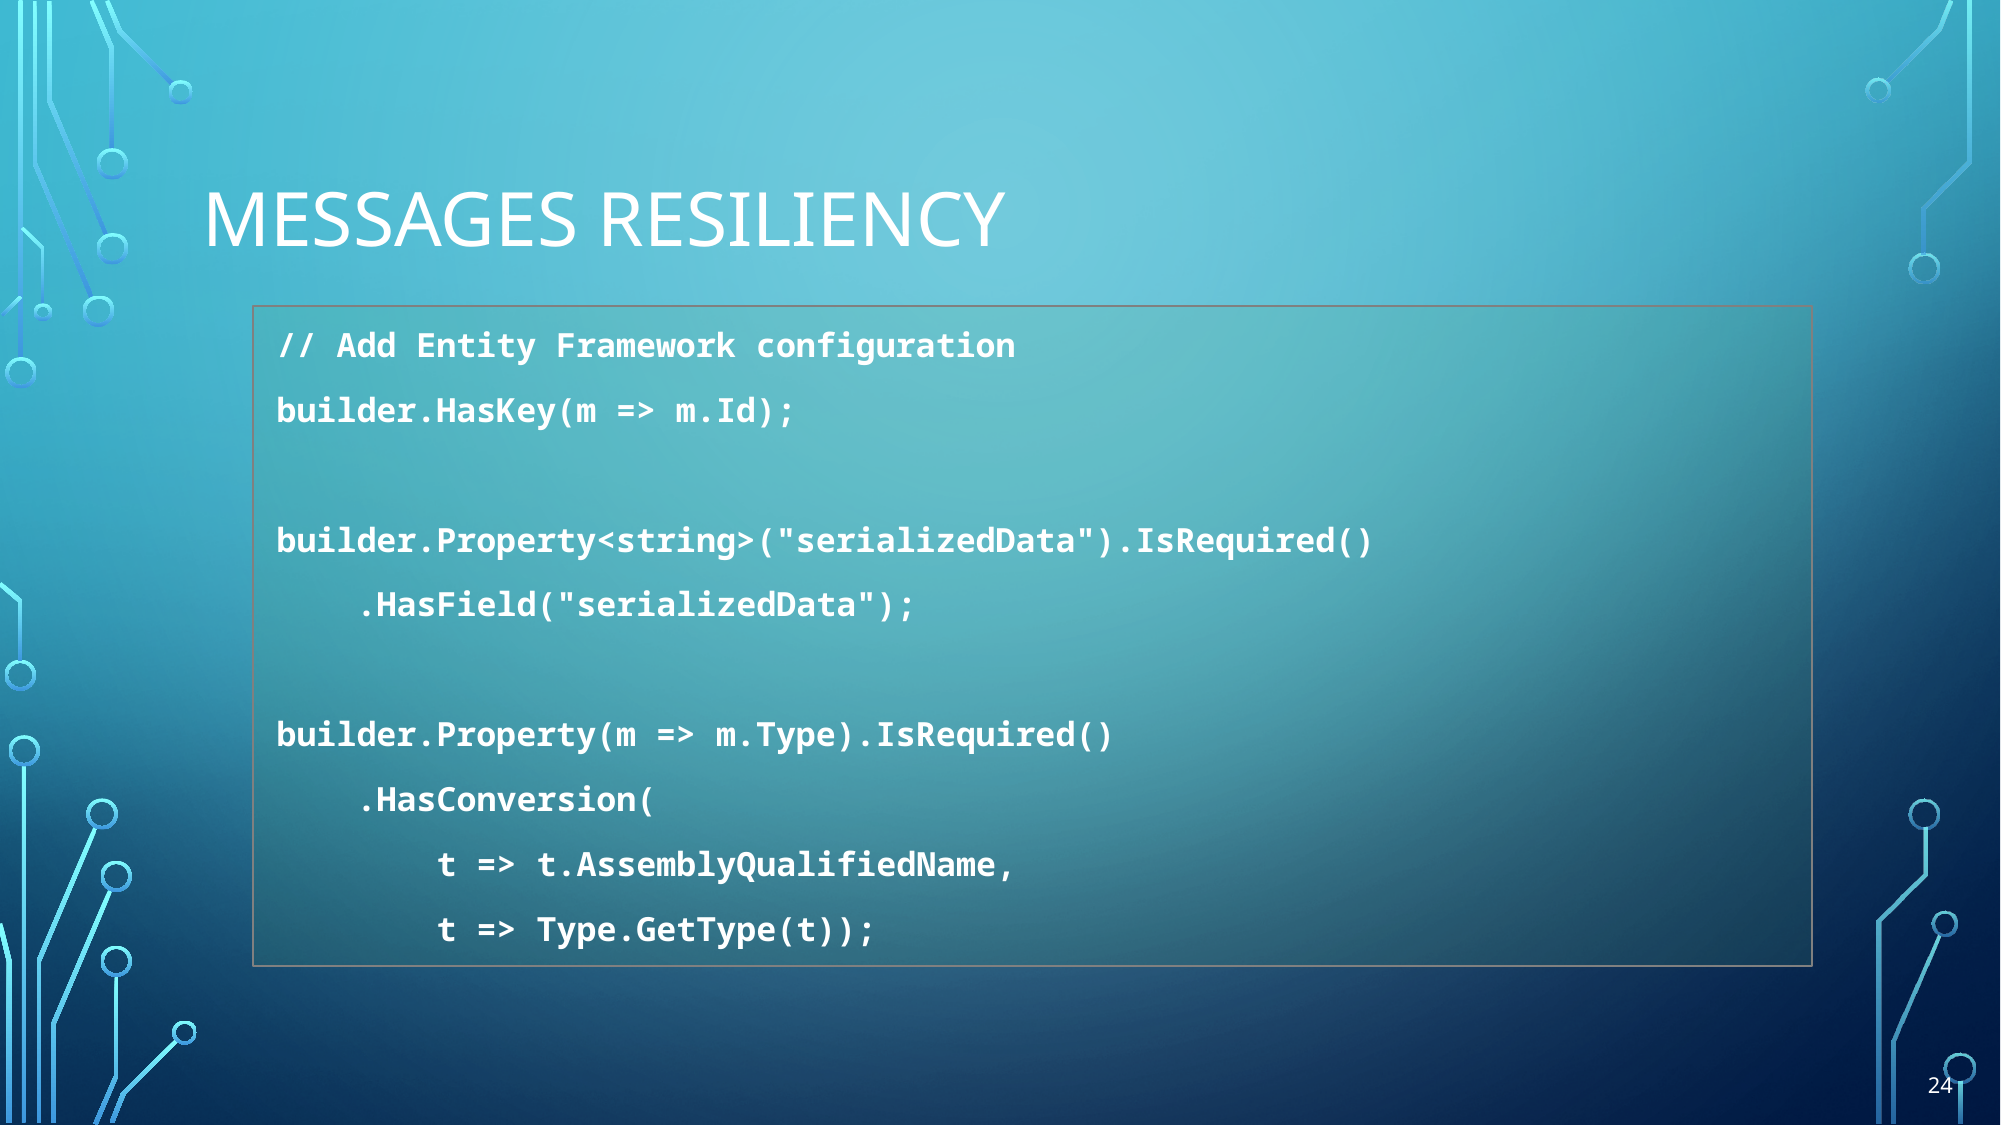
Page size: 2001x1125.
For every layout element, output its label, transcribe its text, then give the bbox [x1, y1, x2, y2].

text_box // Add Entity Framework configuration builder.HasKey(m => m.Id); builder.Property<string>("serializedData").IsRequired() .HasField("serializedData"); builder.Property(m => m.Type).IsRequired() .HasConversion( t => t.AssemblyQualifiedName, t => Type.GetType(t)); [253, 306, 1813, 967]
slide_number 24 [1897, 1070, 1968, 1103]
title Messages Resiliency [187, 101, 1813, 344]
